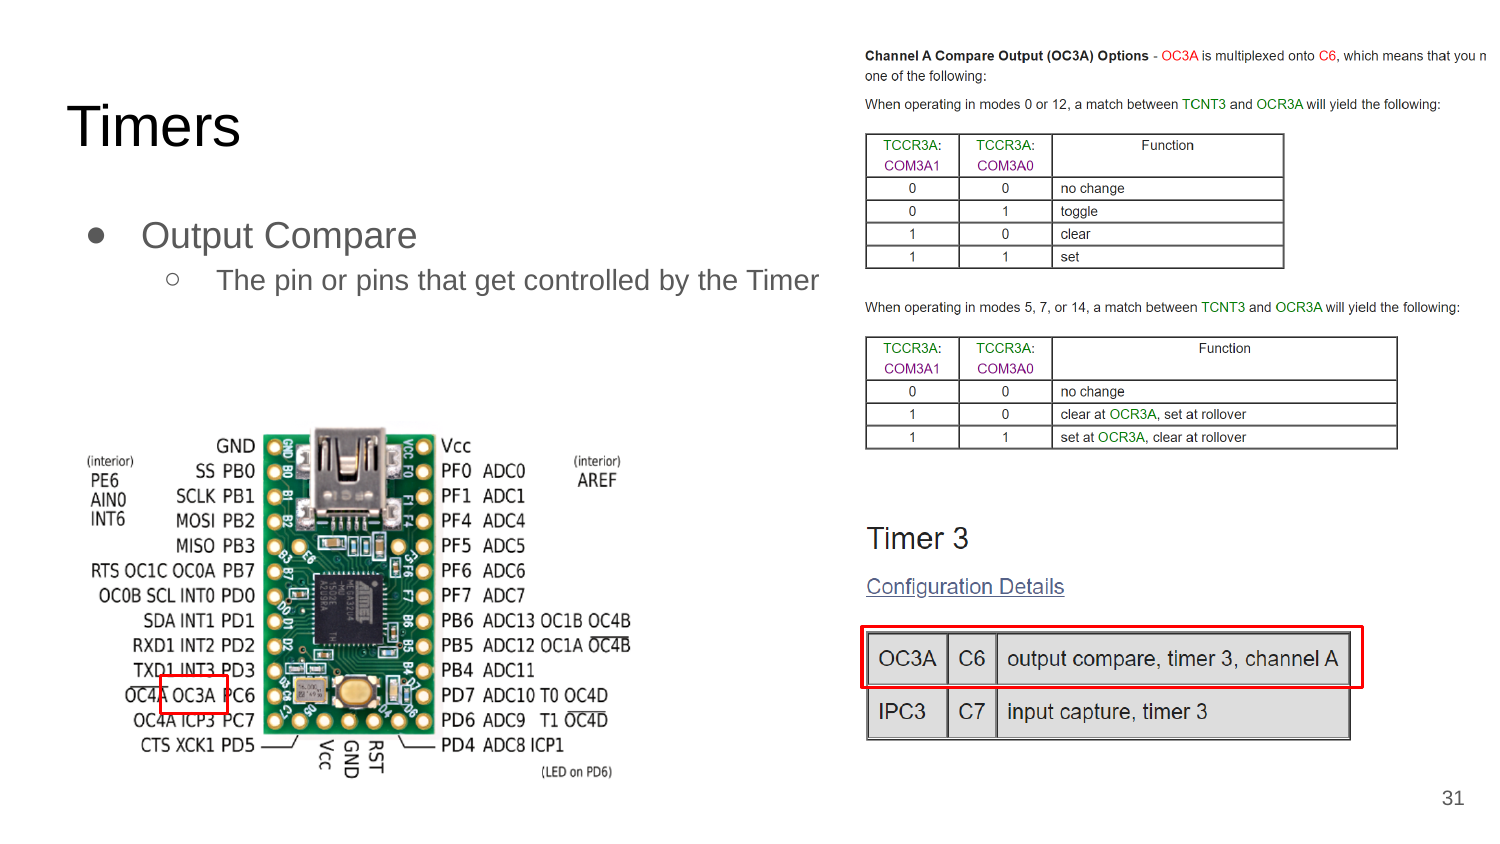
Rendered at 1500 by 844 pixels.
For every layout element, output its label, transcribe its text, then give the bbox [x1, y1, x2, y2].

slide_number ‹#› [1389, 764, 1480, 830]
picture [857, 41, 1487, 470]
picture [857, 505, 1372, 761]
list Output Compare The pin or pins that get controlled by the Timer [51, 189, 1449, 750]
title Timers [51, 72, 852, 167]
picture [79, 421, 644, 794]
